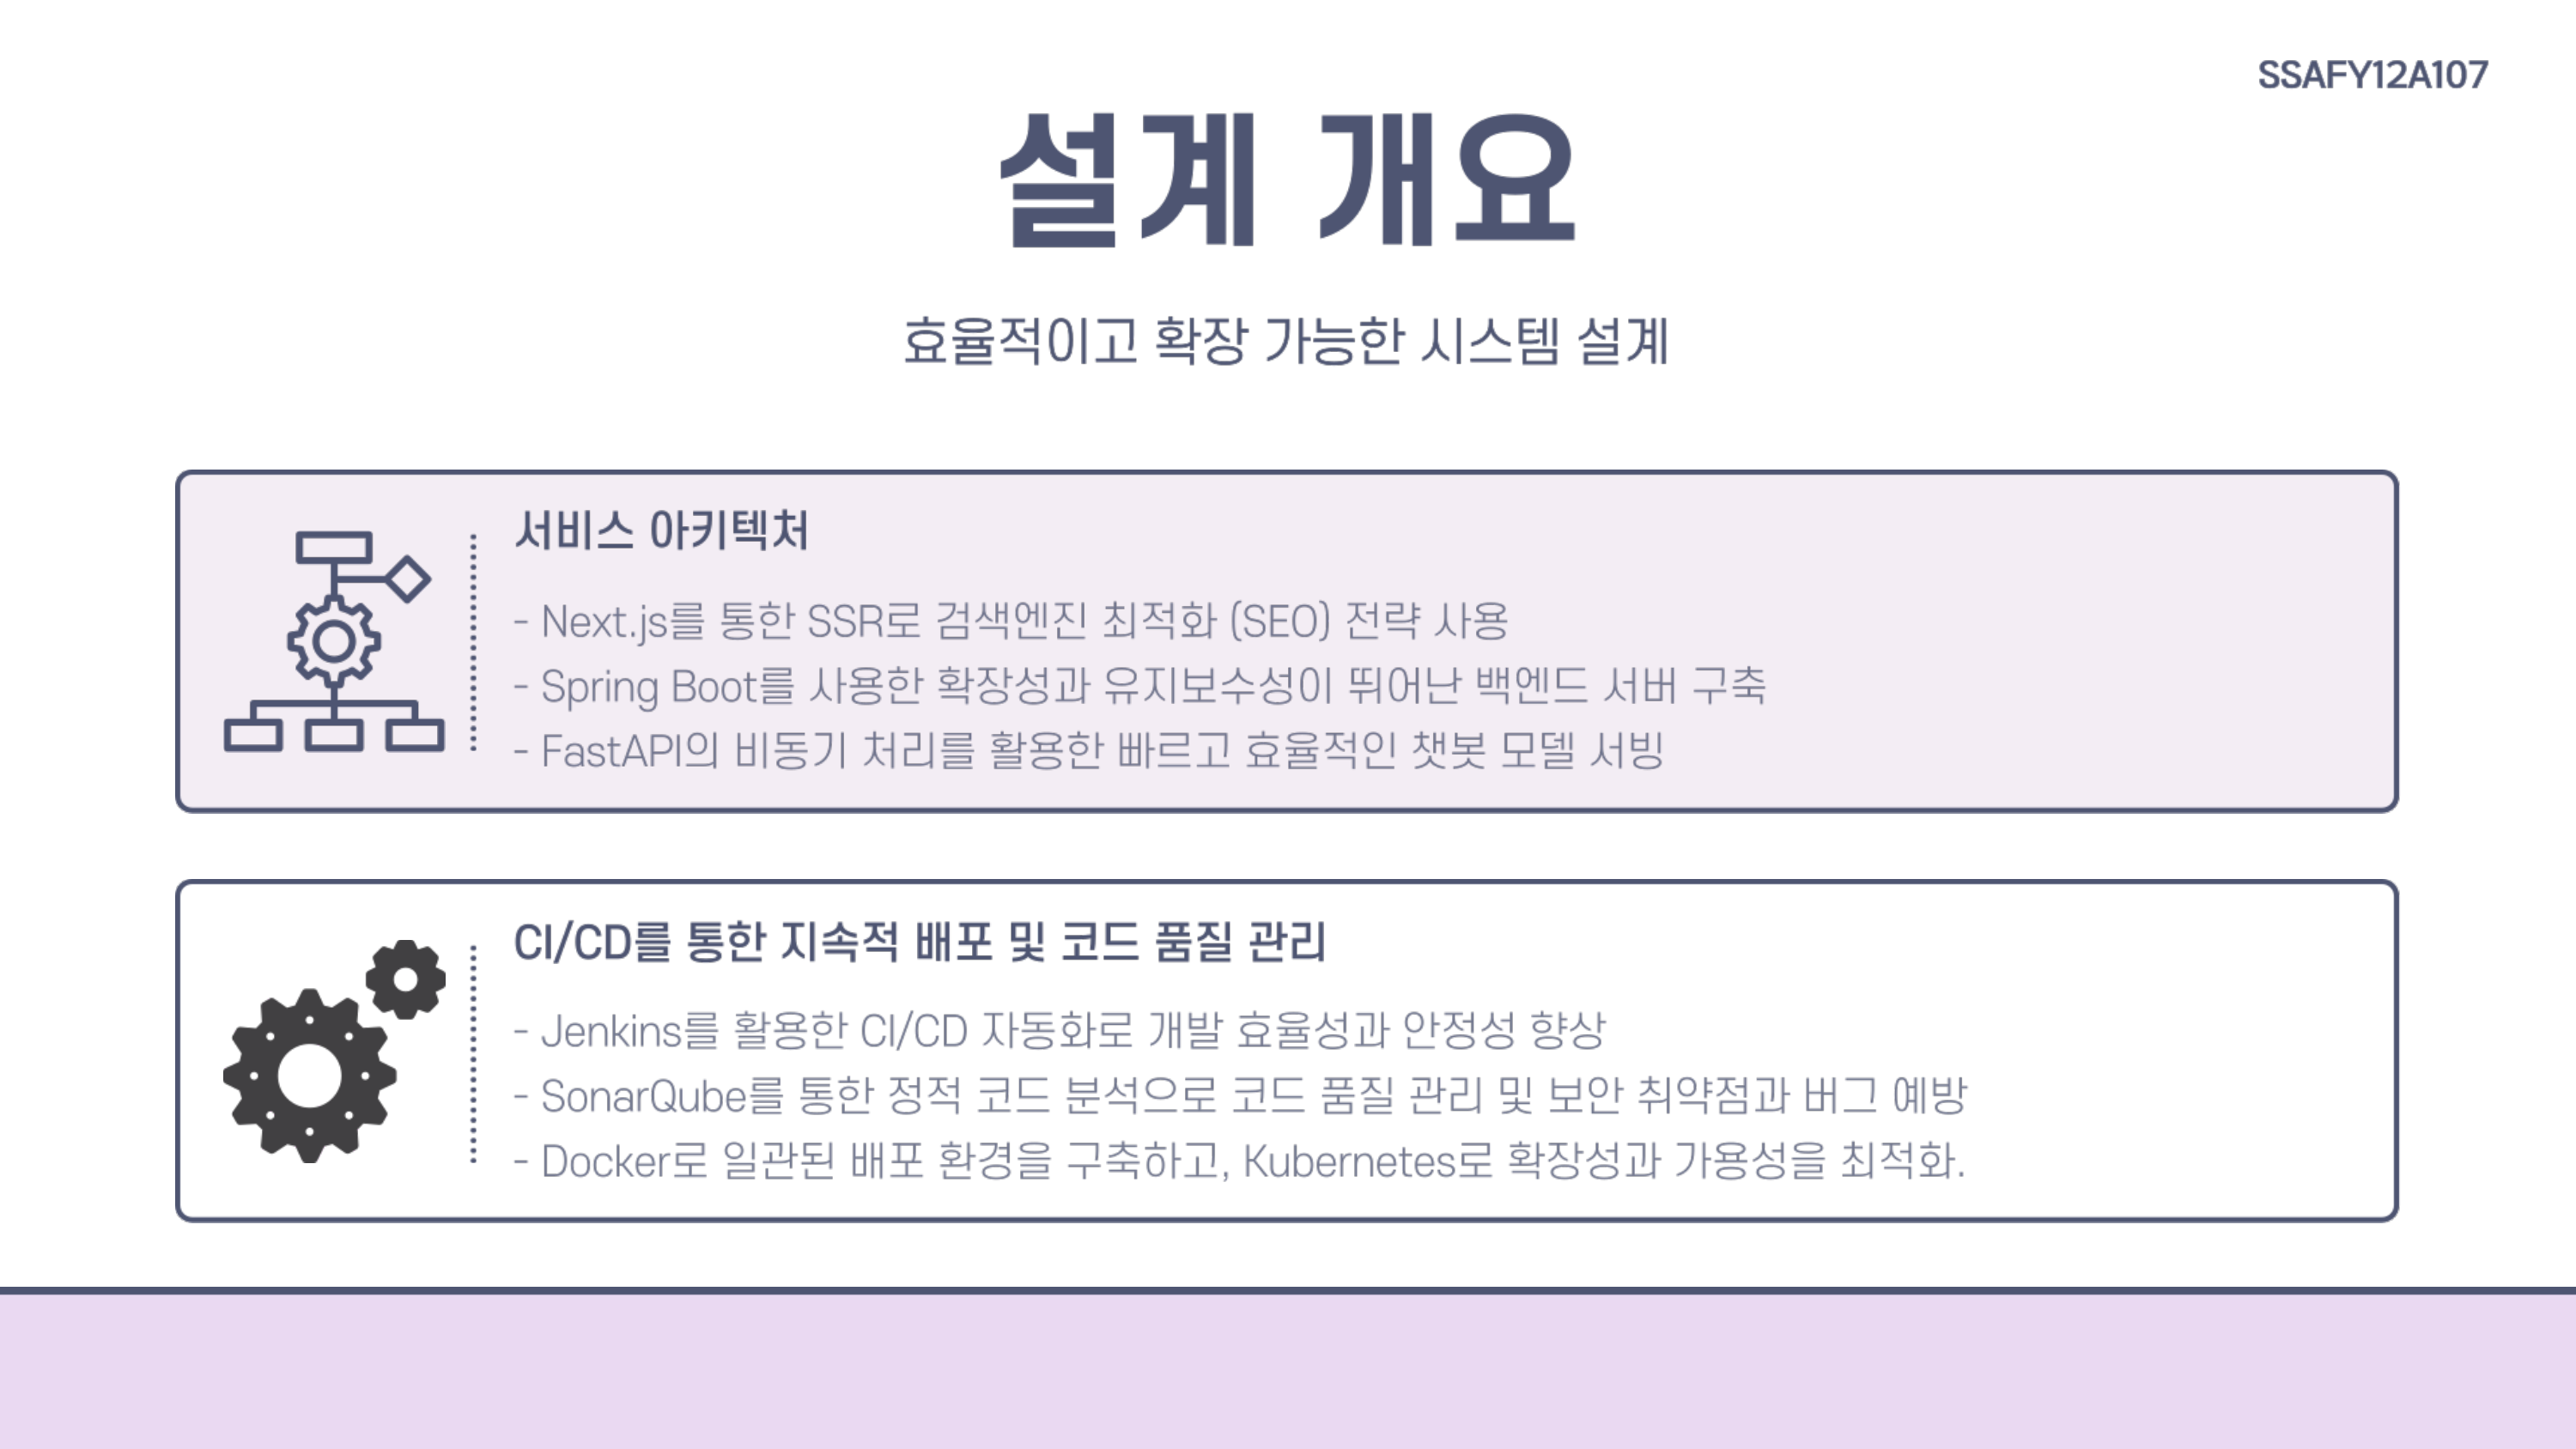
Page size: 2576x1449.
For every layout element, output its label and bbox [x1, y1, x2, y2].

picture [174, 879, 2401, 1228]
picture [0, 33, 2275, 422]
picture [174, 470, 2401, 818]
picture [0, 1287, 2576, 1449]
picture [2203, 44, 2541, 120]
